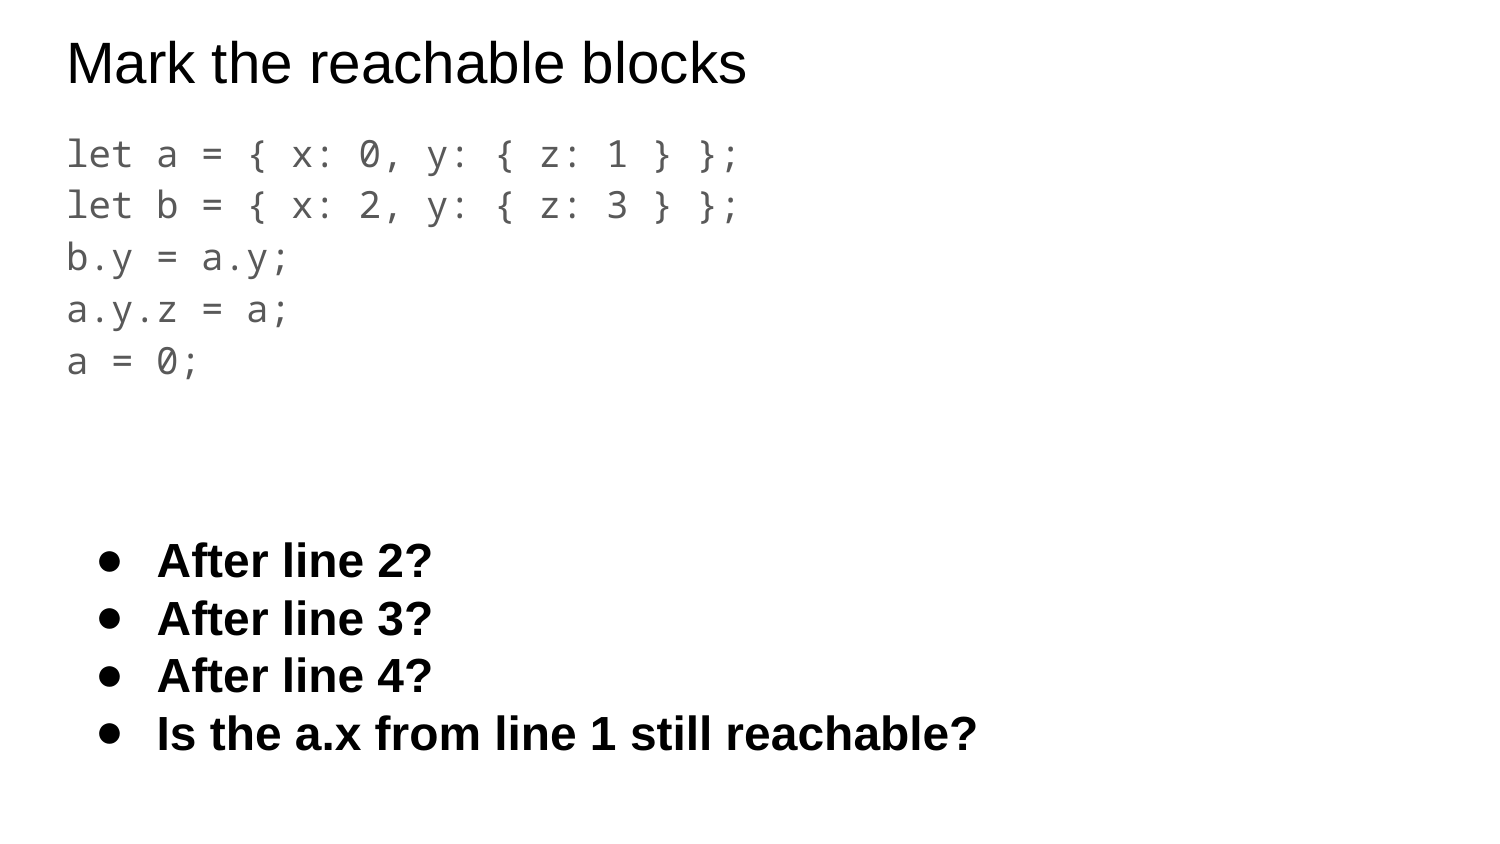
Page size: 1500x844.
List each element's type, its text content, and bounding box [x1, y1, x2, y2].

title Mark the reachable blocks [51, 10, 1449, 105]
list let a = { x: 0, y: { z: 1 } }; let b = { x: 2, y: { z: 3 } }; b.y = a.y; a.y.z = a; a = 0; [51, 107, 1449, 813]
text_box After line 2? After line 3? After line 4? Is the a.x from line 1 still reachable? [66, 514, 1427, 783]
